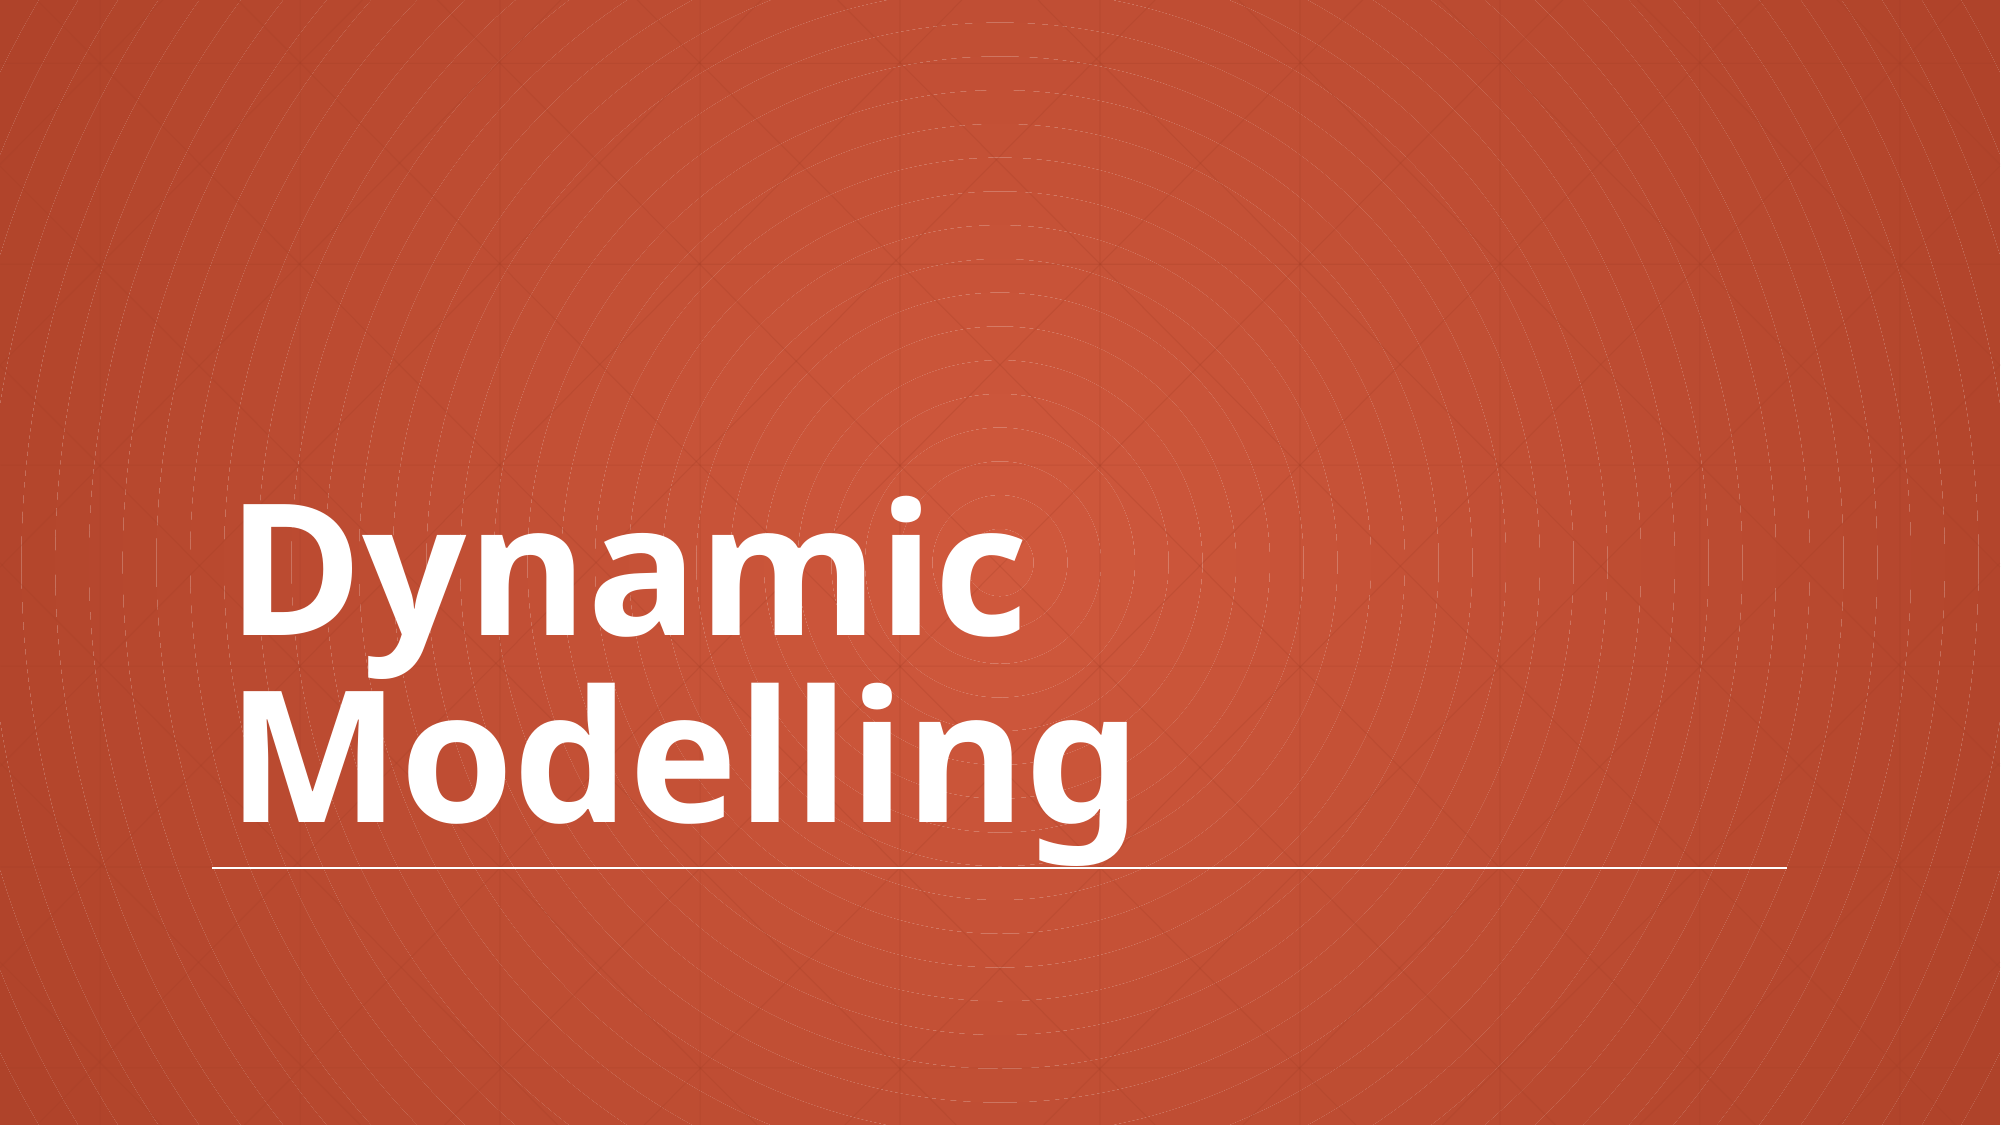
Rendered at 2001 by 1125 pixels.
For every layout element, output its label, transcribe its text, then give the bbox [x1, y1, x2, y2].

title Dynamic Modelling [212, 416, 1788, 867]
